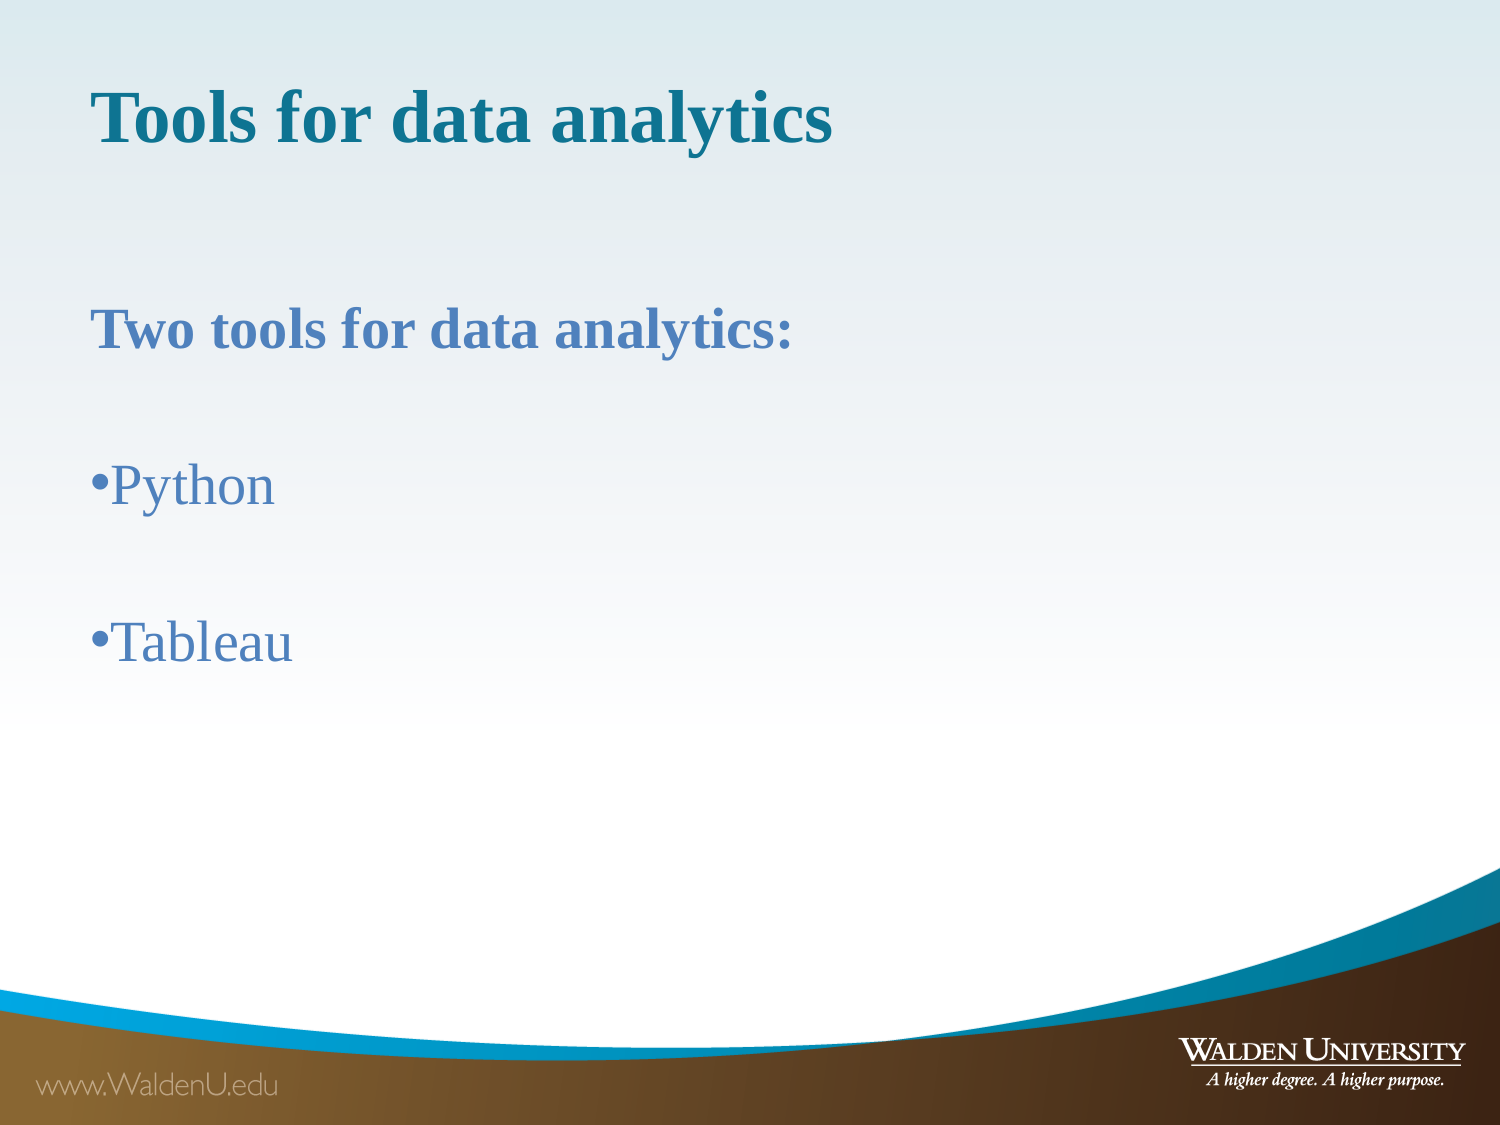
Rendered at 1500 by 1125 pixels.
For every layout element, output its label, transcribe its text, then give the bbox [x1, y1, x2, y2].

list Two tools for data analytics: Python Tableau [75, 212, 1425, 955]
title Tools for data analytics [75, 60, 1425, 212]
picture [0, 0, 1500, 1125]
